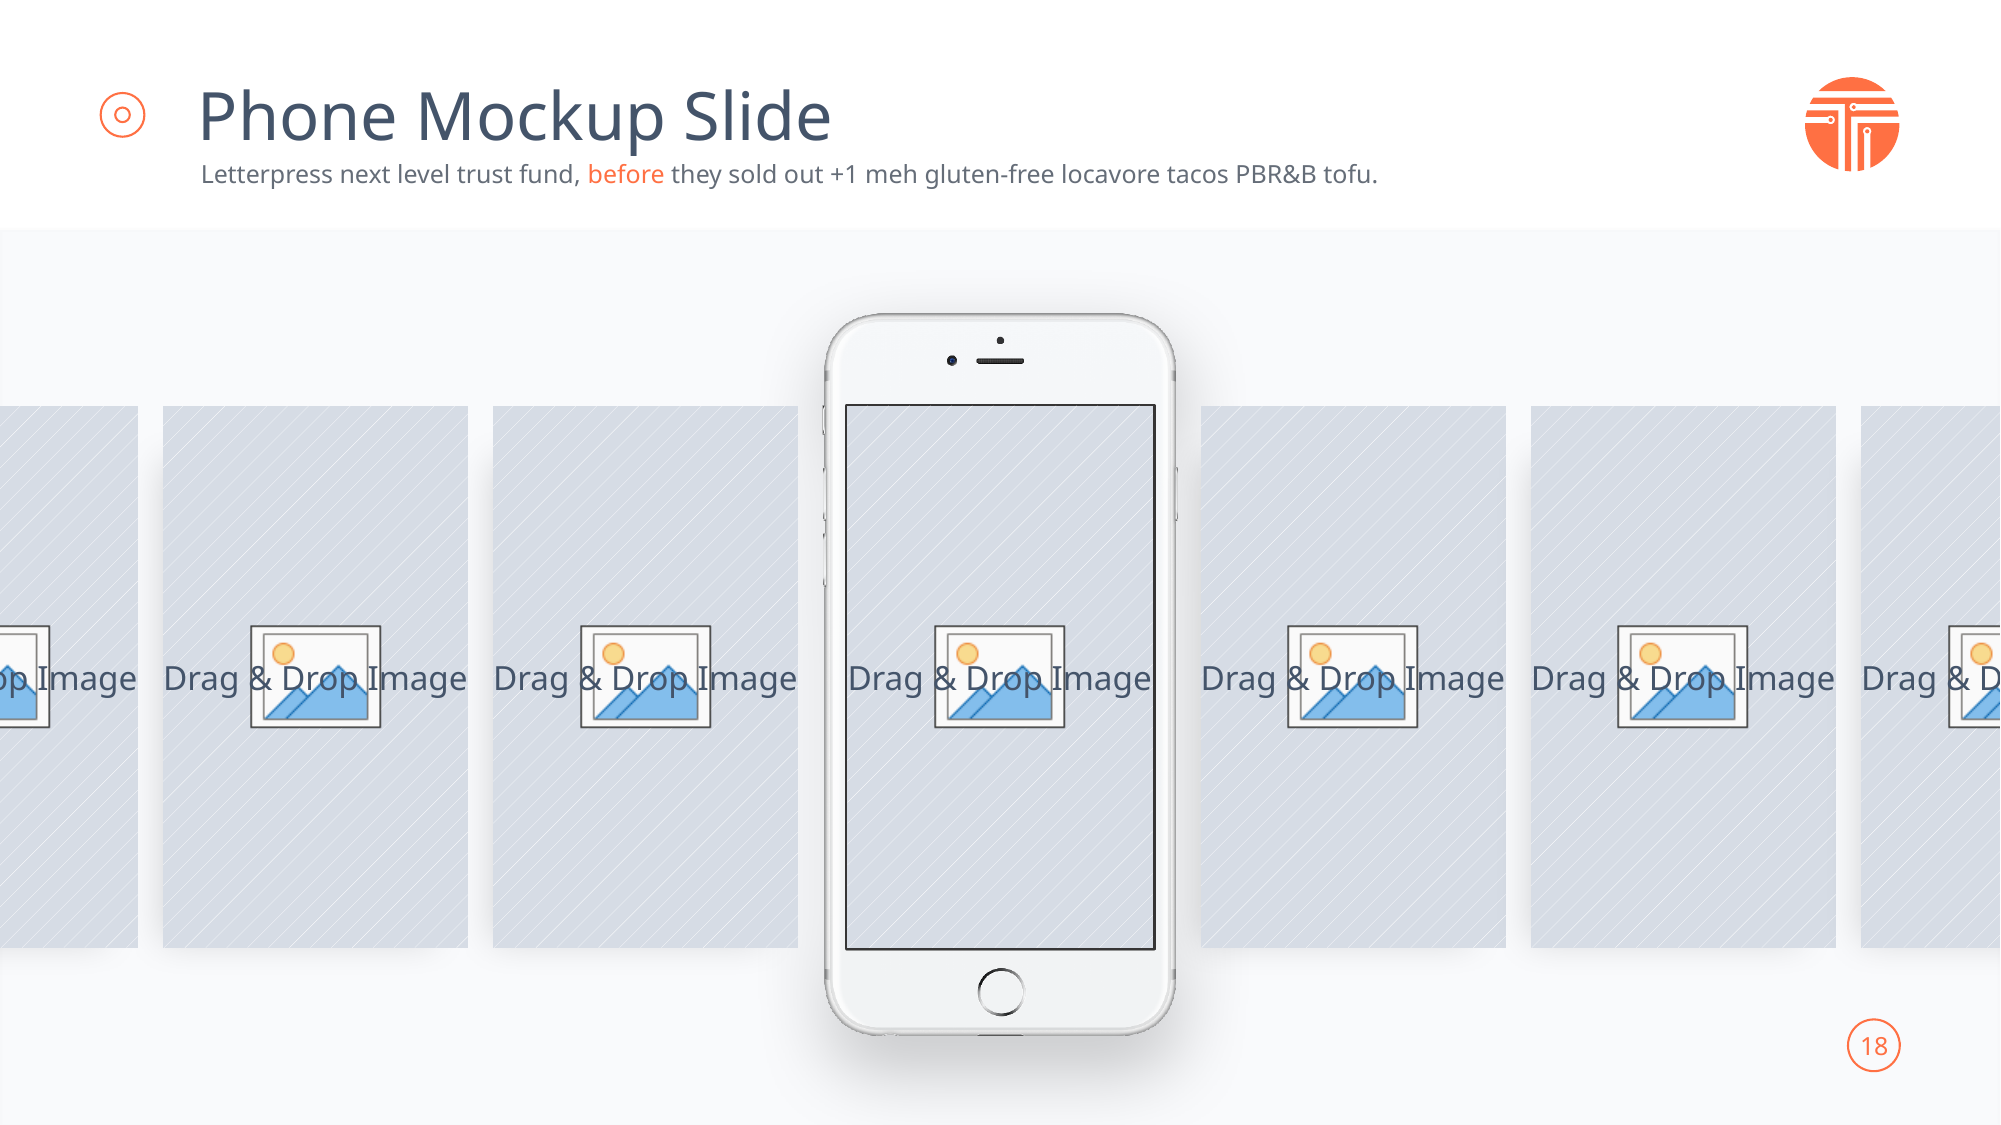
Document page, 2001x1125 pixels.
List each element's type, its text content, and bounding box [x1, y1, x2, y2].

picture [162, 405, 469, 948]
picture [1200, 405, 1506, 948]
picture [822, 313, 1178, 1036]
picture [493, 405, 799, 948]
list Letterpress next level trust fund, before they sold out +1 meh gluten-free locavore tacos PBR&B tofu. [185, 154, 1694, 199]
picture [1860, 405, 2000, 948]
picture [1530, 405, 1837, 948]
picture [0, 405, 139, 948]
list Phone Mockup Slide [182, 74, 1694, 155]
